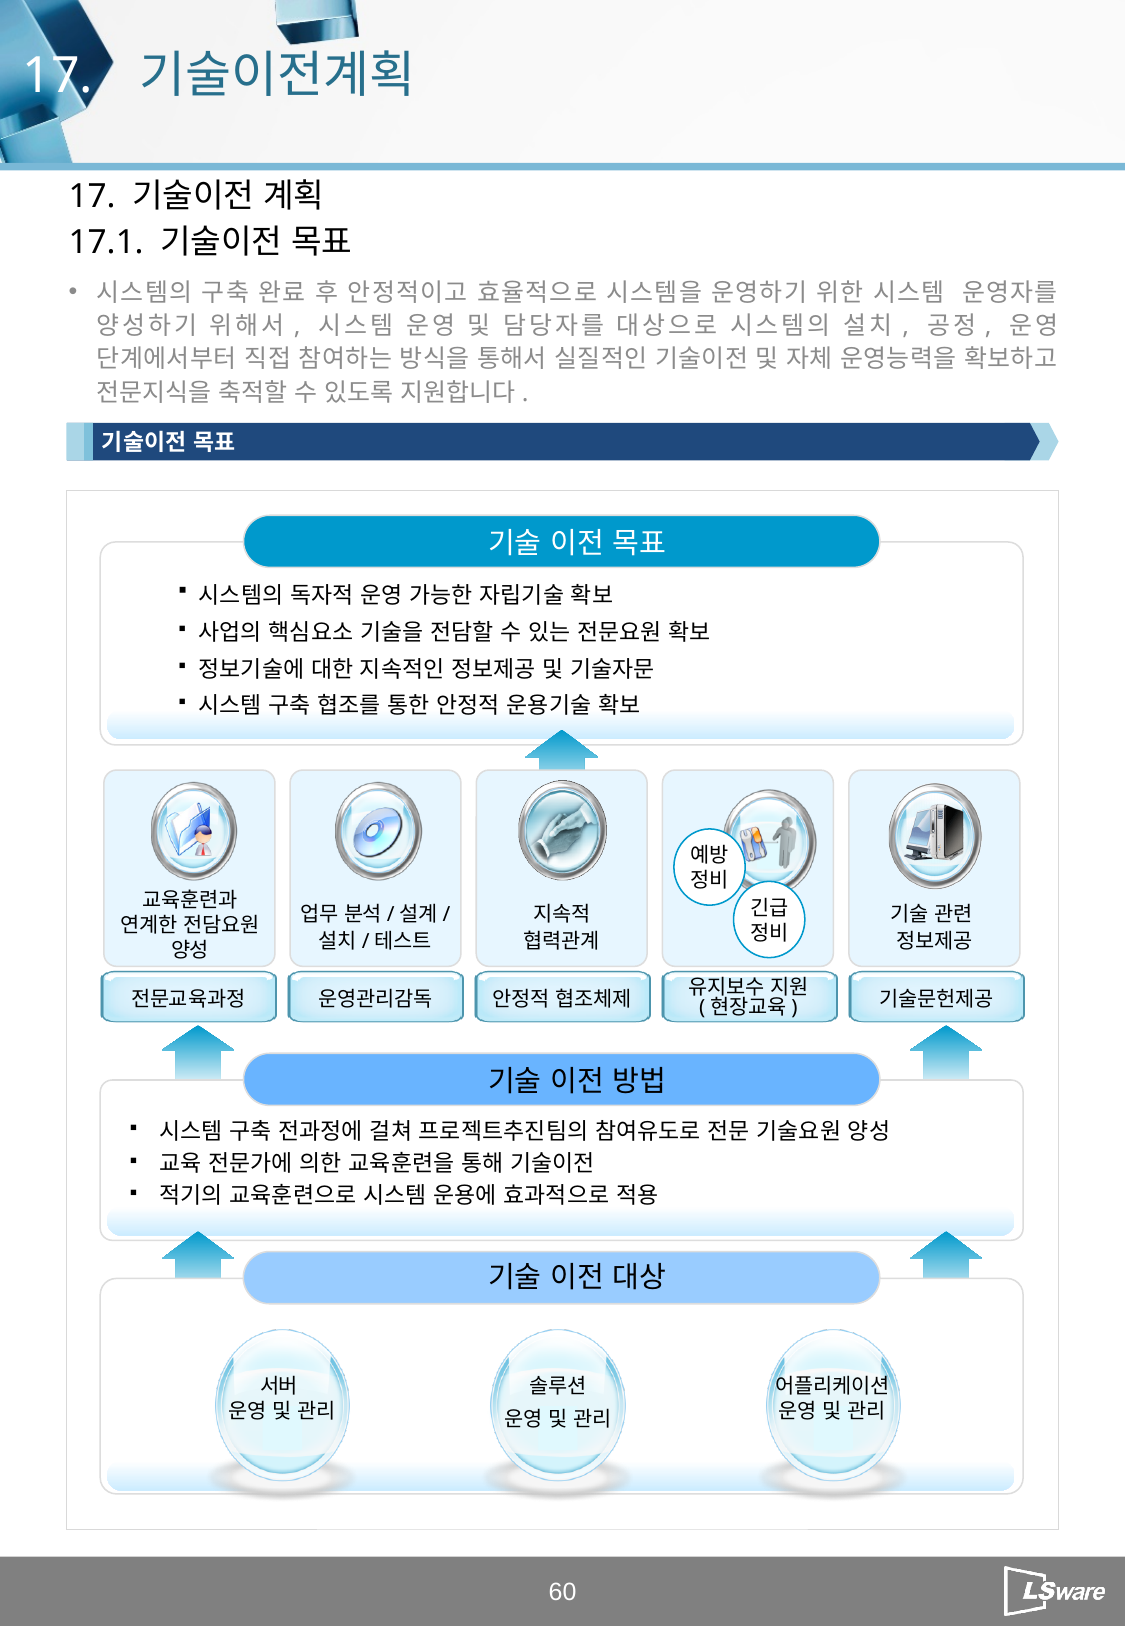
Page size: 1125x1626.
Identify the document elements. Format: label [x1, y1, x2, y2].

text_box [66, 489, 1062, 1530]
text_box [66, 422, 1059, 461]
picture [0, 0, 1125, 162]
text_box [125, 31, 768, 113]
text_box [68, 181, 1059, 407]
text_box [1, 31, 114, 113]
picture [1004, 1566, 1105, 1616]
